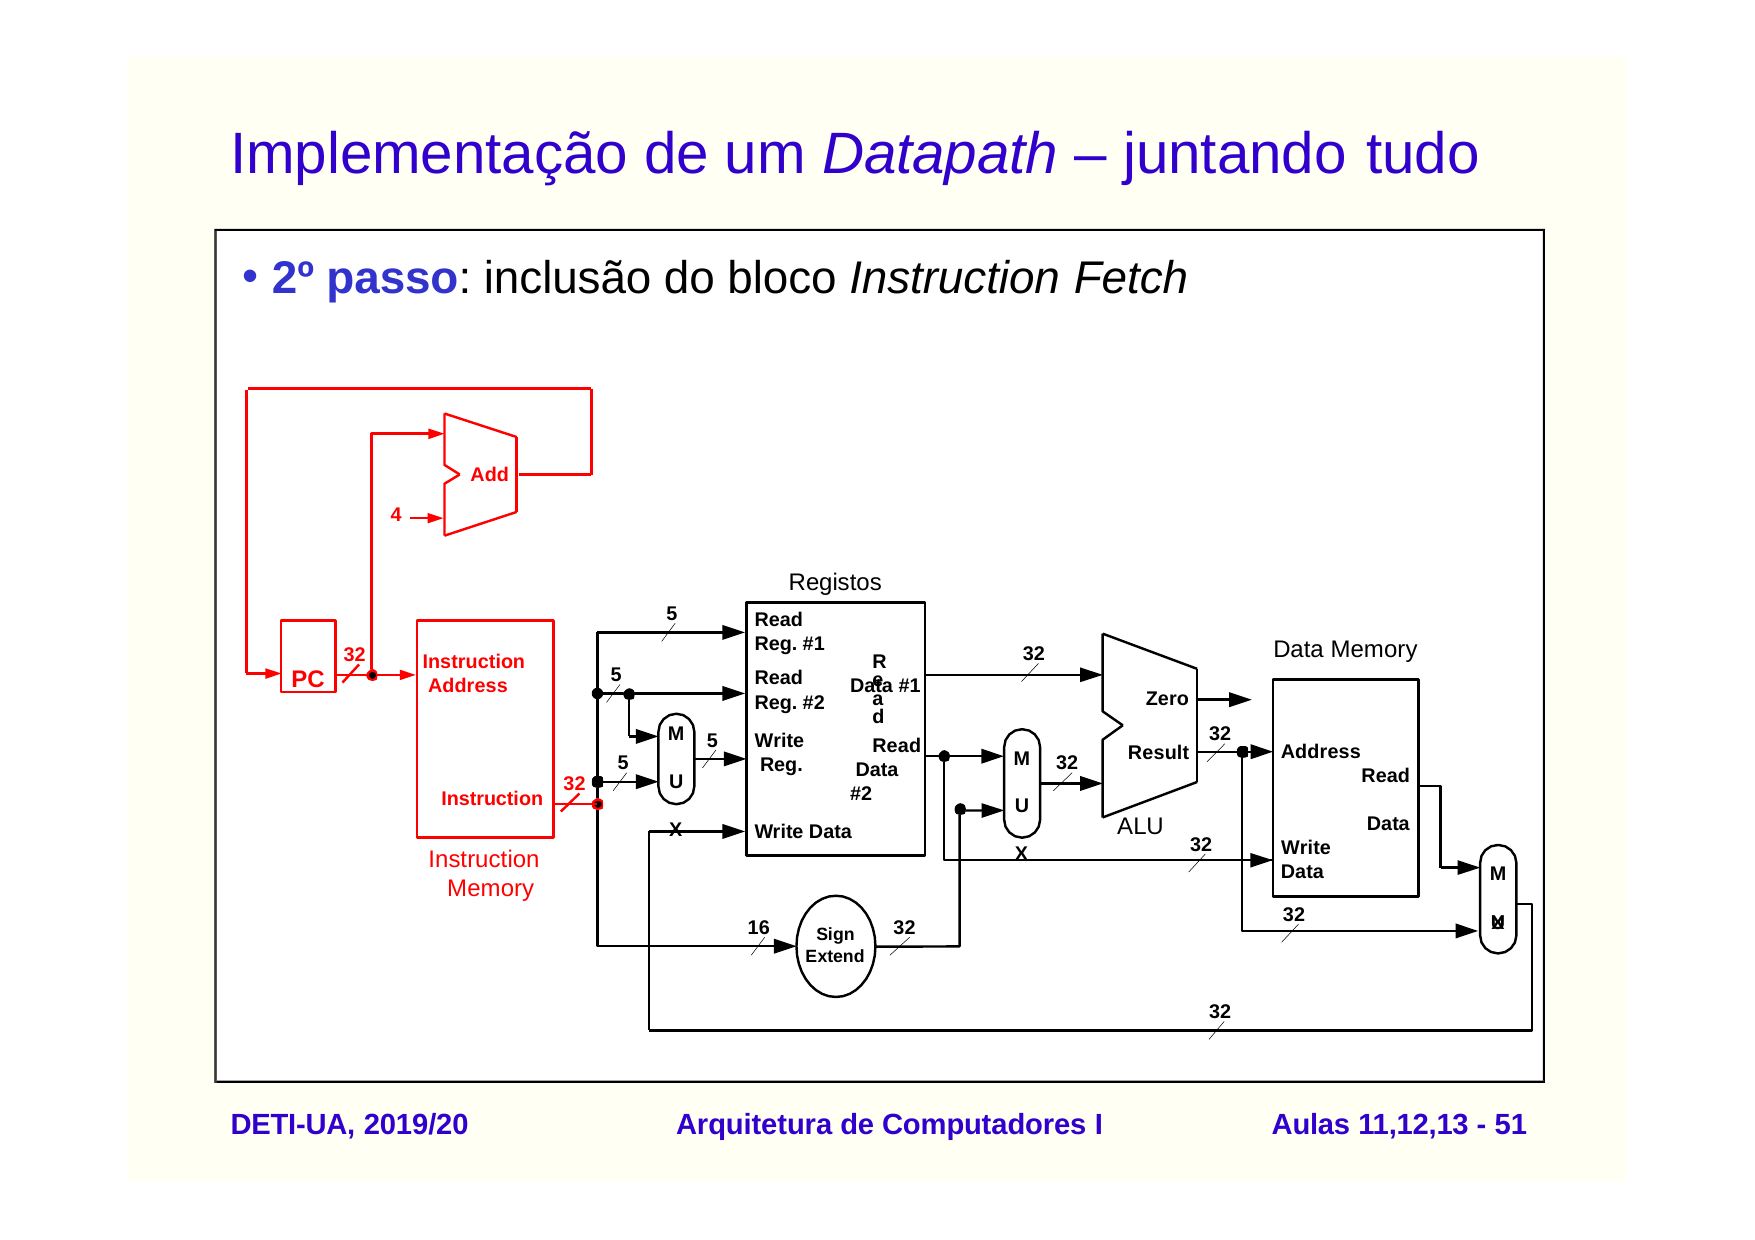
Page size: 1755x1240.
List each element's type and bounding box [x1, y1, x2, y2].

title [228, 113, 1484, 323]
text_box [240, 246, 1194, 304]
slide_number [1269, 1109, 1533, 1240]
text_box [214, 228, 1545, 1083]
slide_number [228, 1109, 473, 1240]
footer [673, 1109, 1107, 1240]
